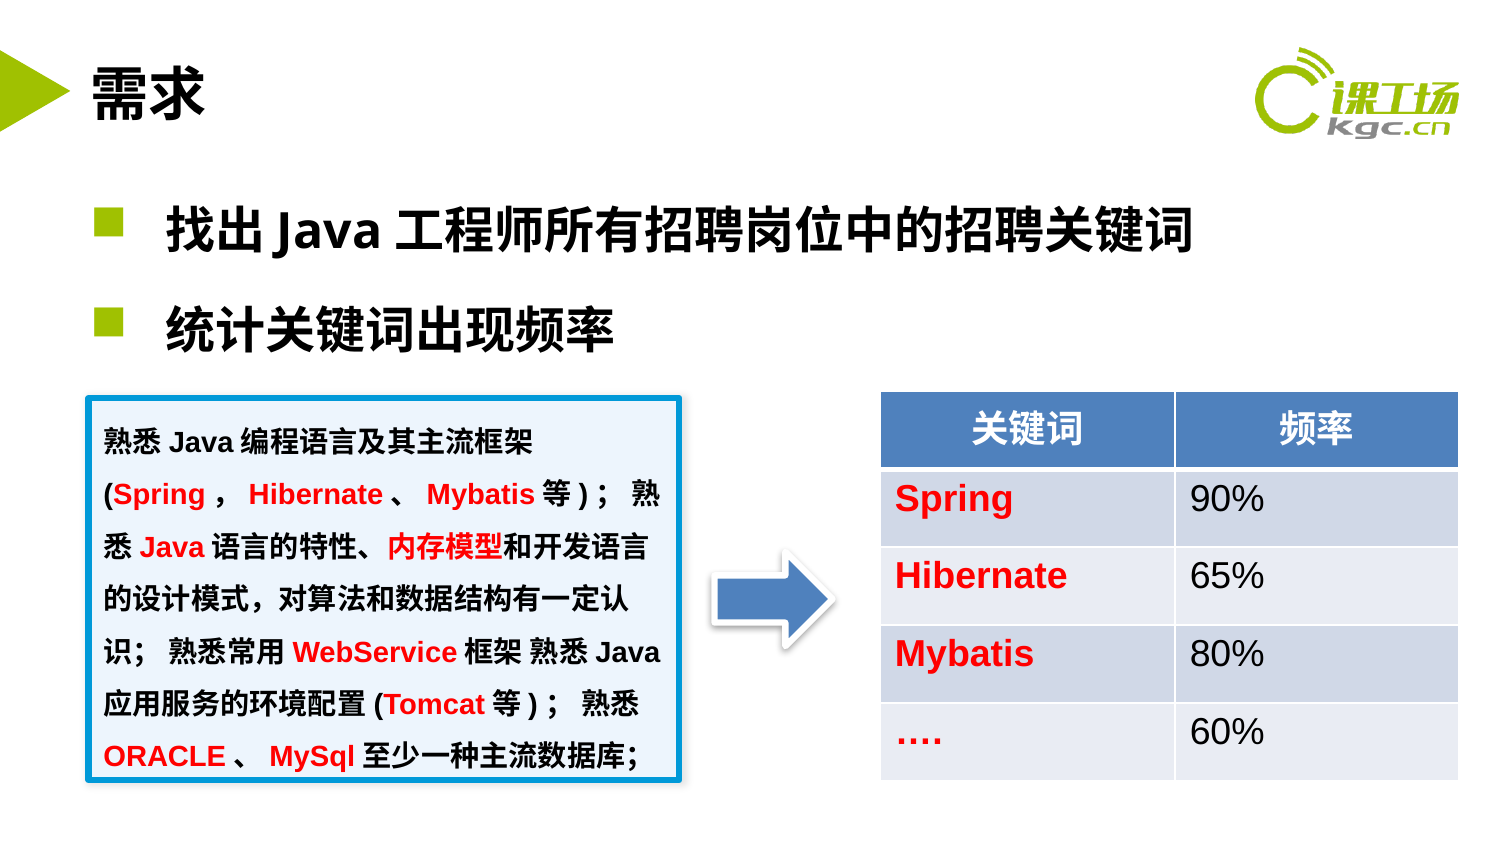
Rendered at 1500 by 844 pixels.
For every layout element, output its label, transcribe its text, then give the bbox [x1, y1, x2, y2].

list 找出Java工程师所有招聘岗位中的招聘关键词 统计关键词出现频率 [75, 160, 1425, 754]
table_header 频率 [1176, 392, 1458, 467]
text_box [711, 548, 836, 650]
table_cell 60% [1176, 704, 1458, 780]
table_cell 90% [1176, 472, 1458, 546]
title 需求 [75, 33, 1247, 150]
table_header 关键词 [881, 392, 1174, 467]
table_cell 65% [1176, 548, 1458, 624]
text_box 熟悉Java编程语言及其主流框架(Spring，Hibernate、Mybatis等)； 熟悉Java语言的特性、内存模型和开发语言的设计模式，对算法和数据结构有一定认识； 熟悉常用WebService框架 熟悉Java应用服务的环境配置(Tomcat等)； 熟悉ORACLE、MySql至少一种主流数据库； [88, 398, 680, 781]
table_cell …. [881, 704, 1174, 780]
table_cell 80% [1176, 626, 1458, 702]
table_cell Spring [881, 472, 1174, 546]
table_cell Mybatis [881, 626, 1174, 702]
picture [1255, 47, 1459, 139]
table_cell Hibernate [881, 548, 1174, 624]
